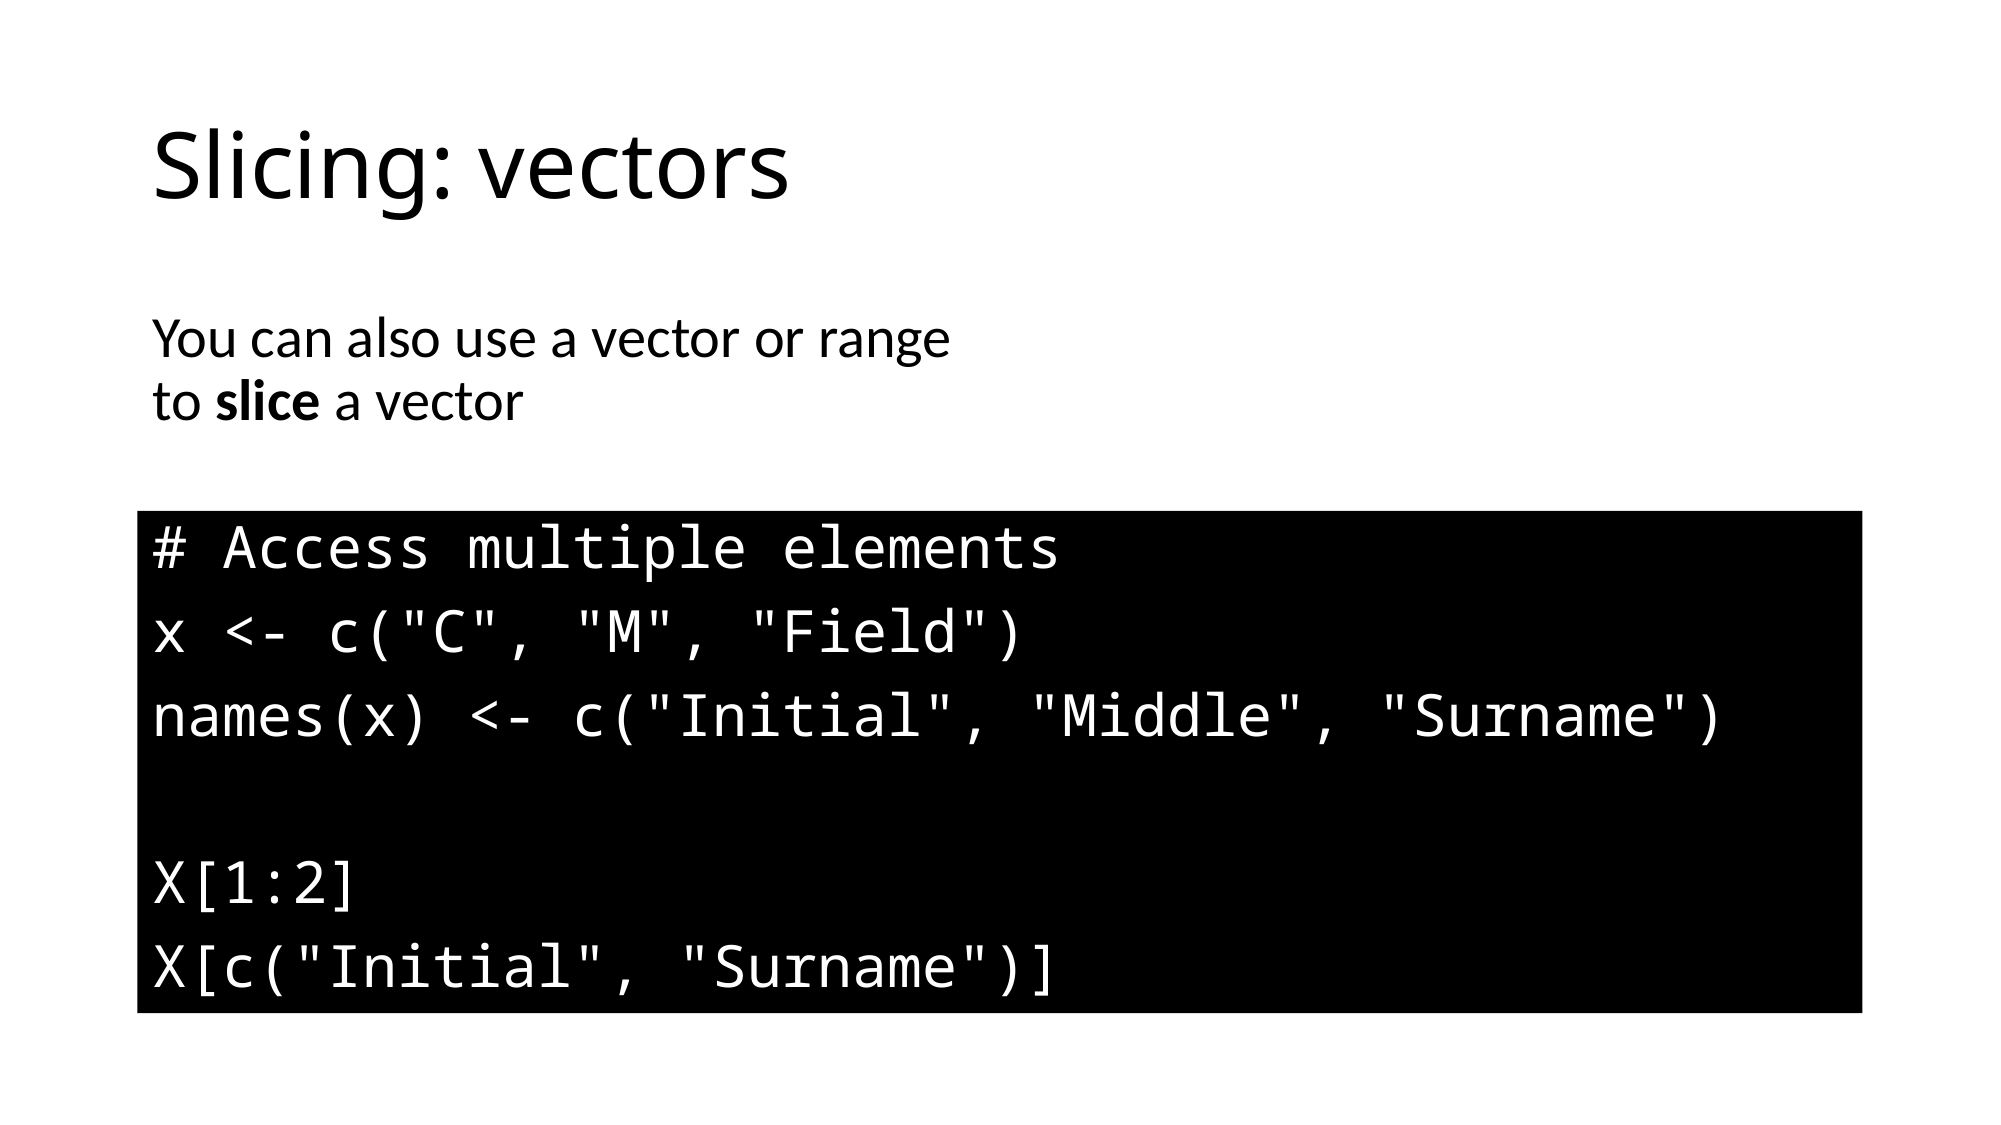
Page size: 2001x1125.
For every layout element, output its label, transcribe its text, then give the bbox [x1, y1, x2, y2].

title Slicing: vectors [137, 59, 1863, 278]
list You can also use a vector or range to slice a vector [137, 299, 1863, 510]
list # Access multiple elements x <- c("C", "M", "Field") names(x) <- c("Initial", "Middle", "Surname") X[1:2] X[c("Initial", "Surname")] [137, 510, 1863, 1014]
